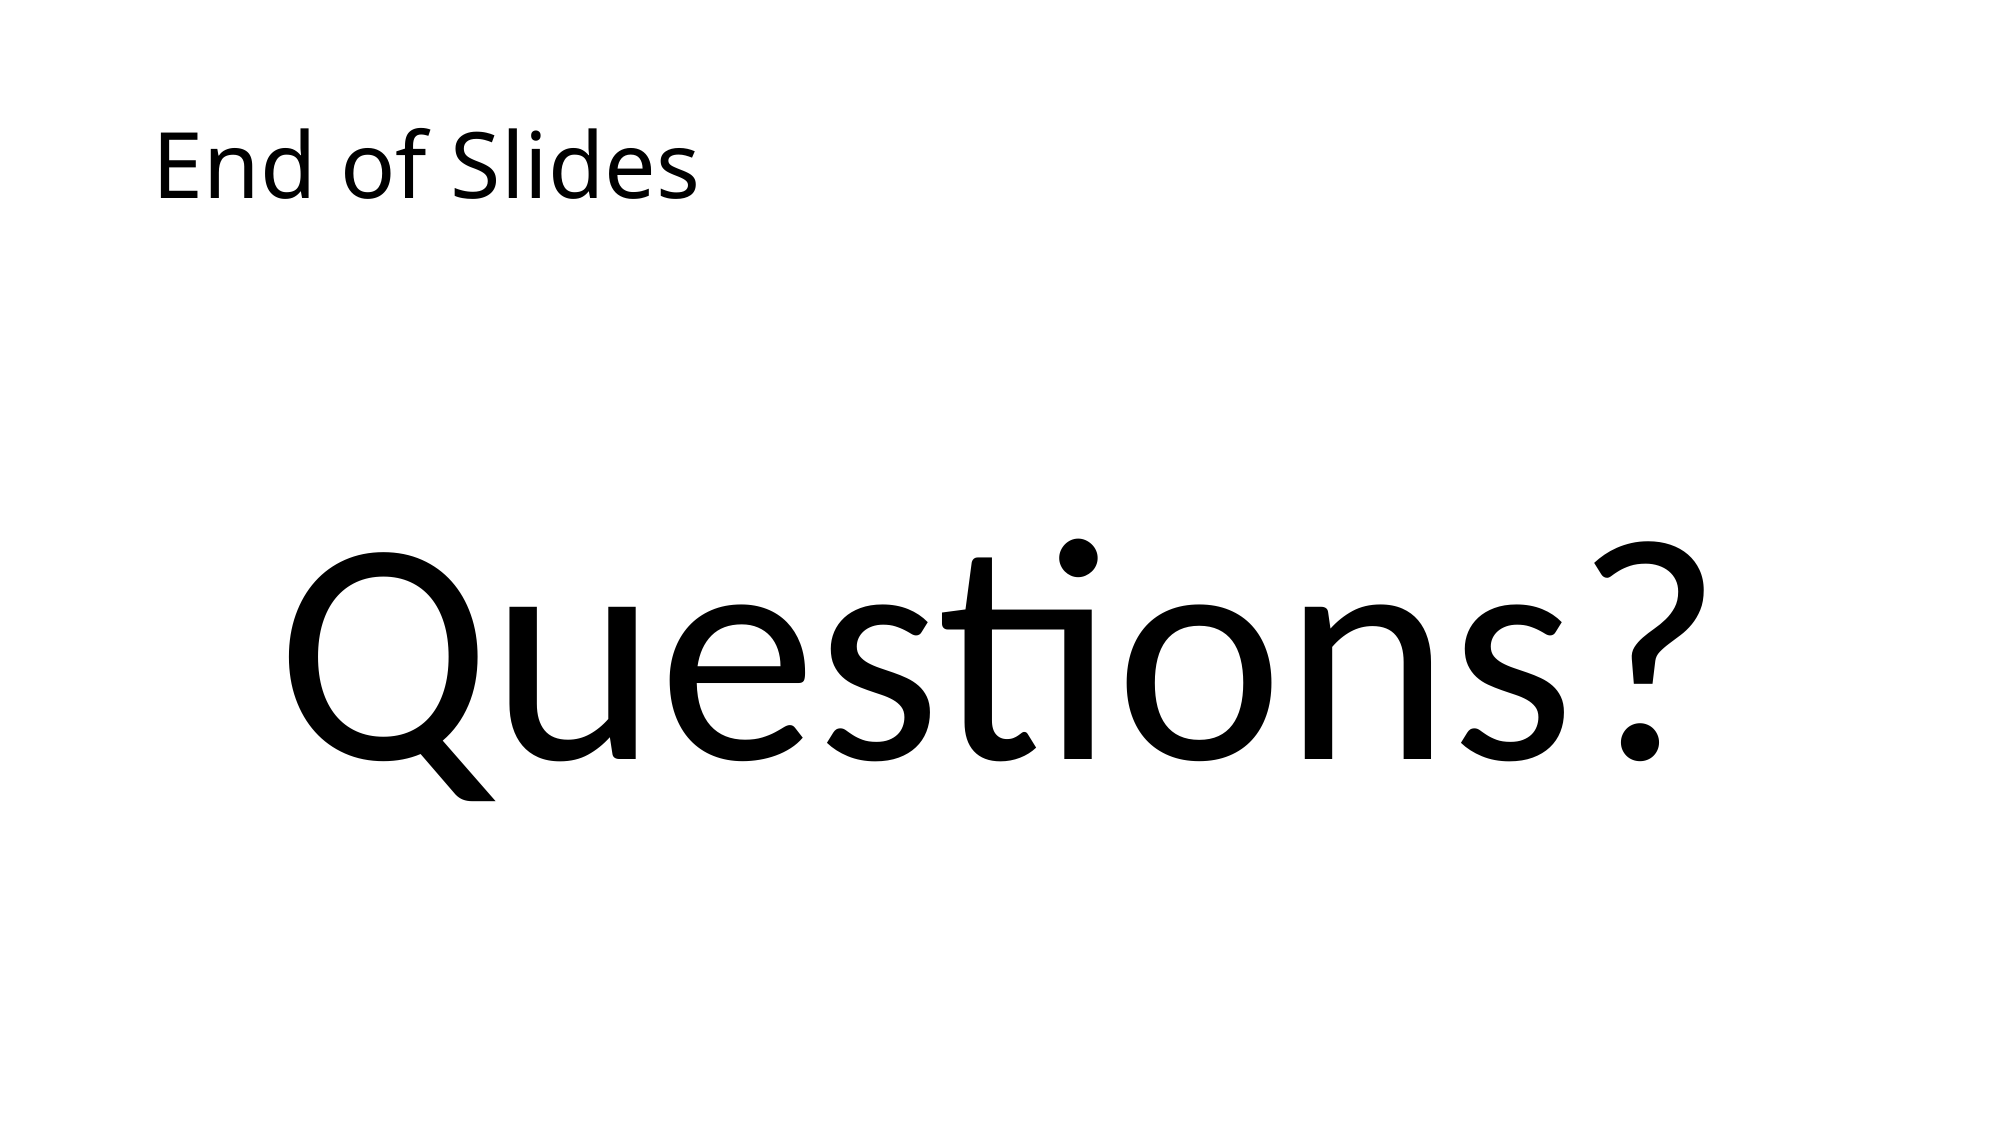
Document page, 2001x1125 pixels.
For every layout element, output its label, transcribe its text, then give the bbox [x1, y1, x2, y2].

list Questions? [137, 299, 1863, 1014]
title End of Slides [137, 59, 1863, 278]
